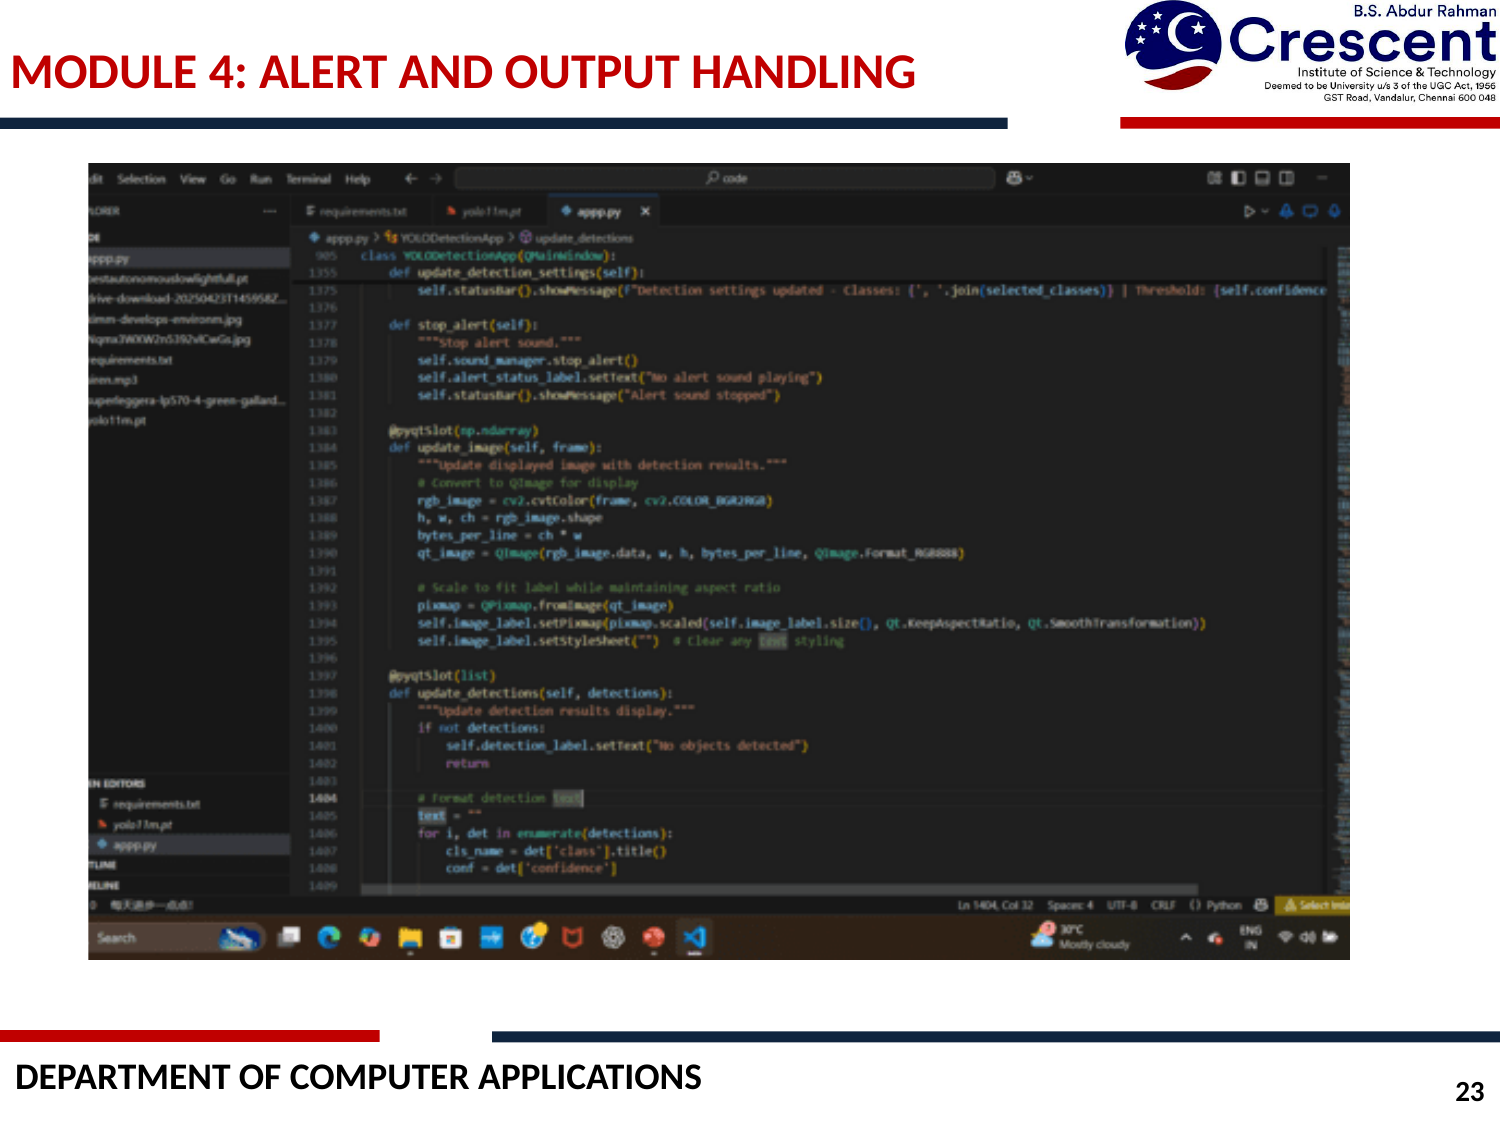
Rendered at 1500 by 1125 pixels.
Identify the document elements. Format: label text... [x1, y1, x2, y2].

text_box [0, 1030, 380, 1042]
text_box [1120, 117, 1500, 129]
text_box [492, 1031, 1500, 1043]
text_box [0, 118, 1008, 129]
picture [88, 163, 1351, 961]
picture [1124, 0, 1500, 113]
text_box MODULE 4: ALERT AND OUTPUT HANDLING [0, 31, 1008, 118]
text_box DEPARTMENT OF COMPUTER APPLICATIONS [0, 1044, 725, 1105]
slide_number 23 [1149, 1059, 1500, 1120]
